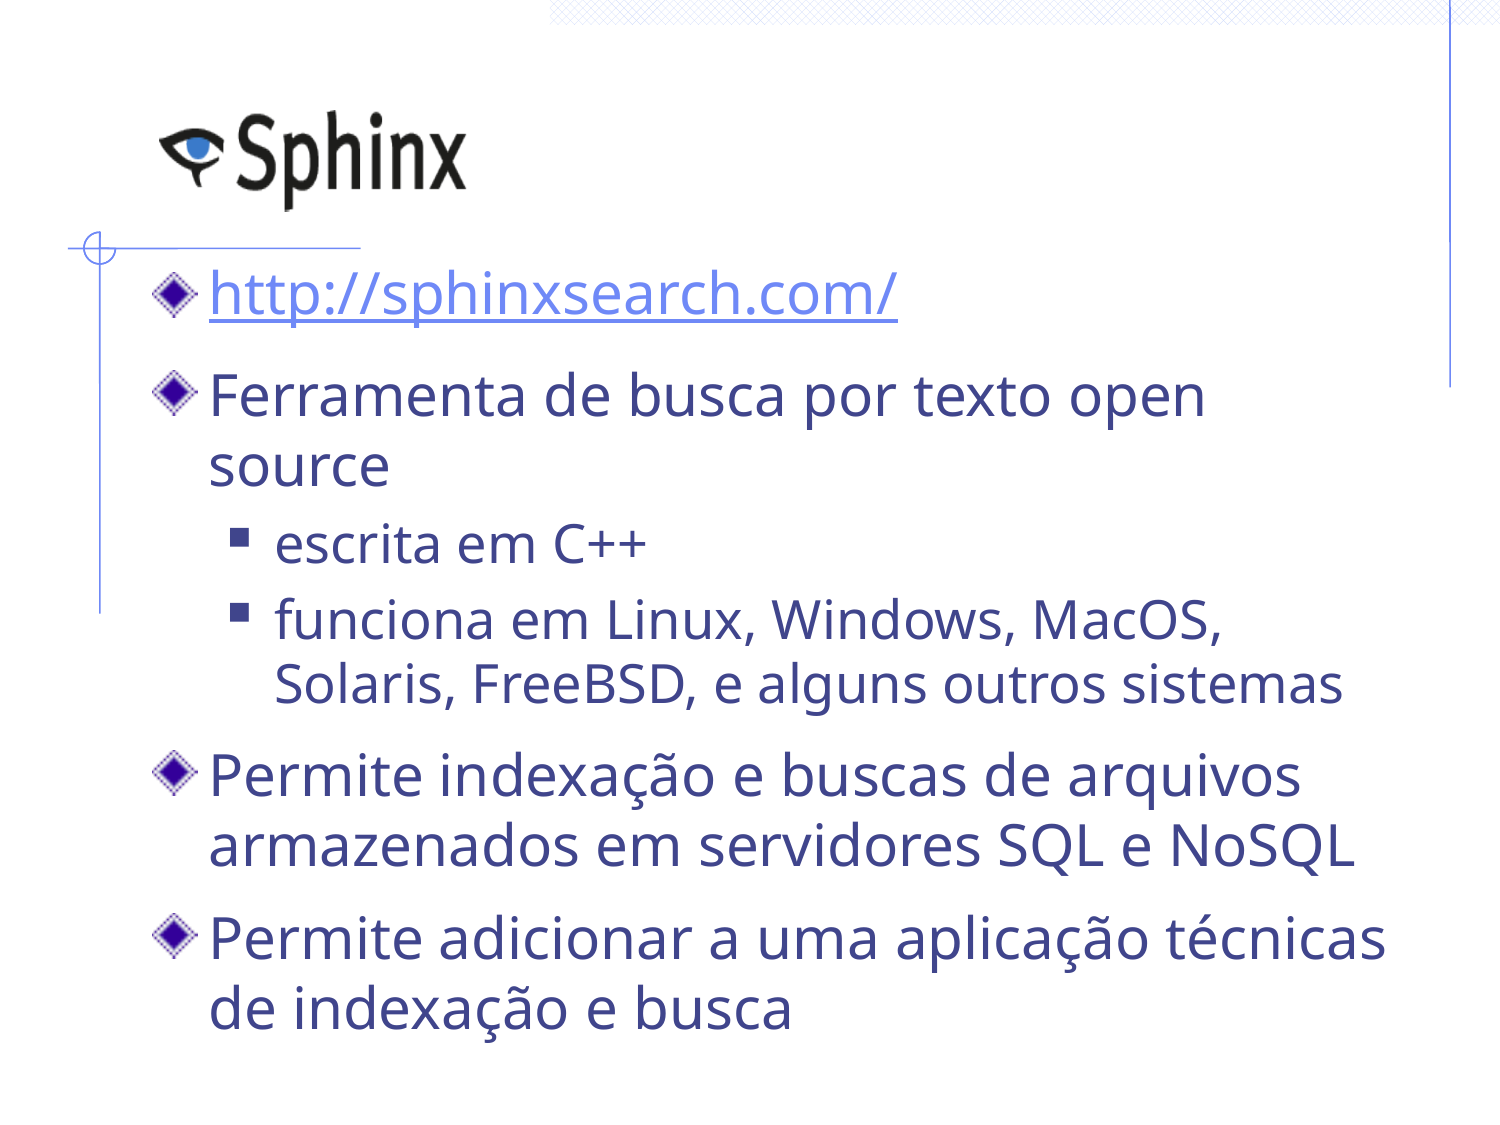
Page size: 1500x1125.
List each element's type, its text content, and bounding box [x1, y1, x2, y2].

picture [152, 272, 198, 318]
picture [159, 110, 479, 212]
picture [152, 370, 198, 416]
picture [152, 750, 198, 796]
picture [152, 913, 198, 959]
text_box http://sphinxsearch.com/ Ferramenta de busca por texto open source escrita em C++ funciona em Linux, Windows, MacOS, Solaris, FreeBSD, e alguns outros sistemas Permite indexação e buscas de arquivos armazenados em servidores SQL e NoSQL Permite adicionar a uma aplicação técnicas de indexação e busca [137, 248, 1413, 924]
